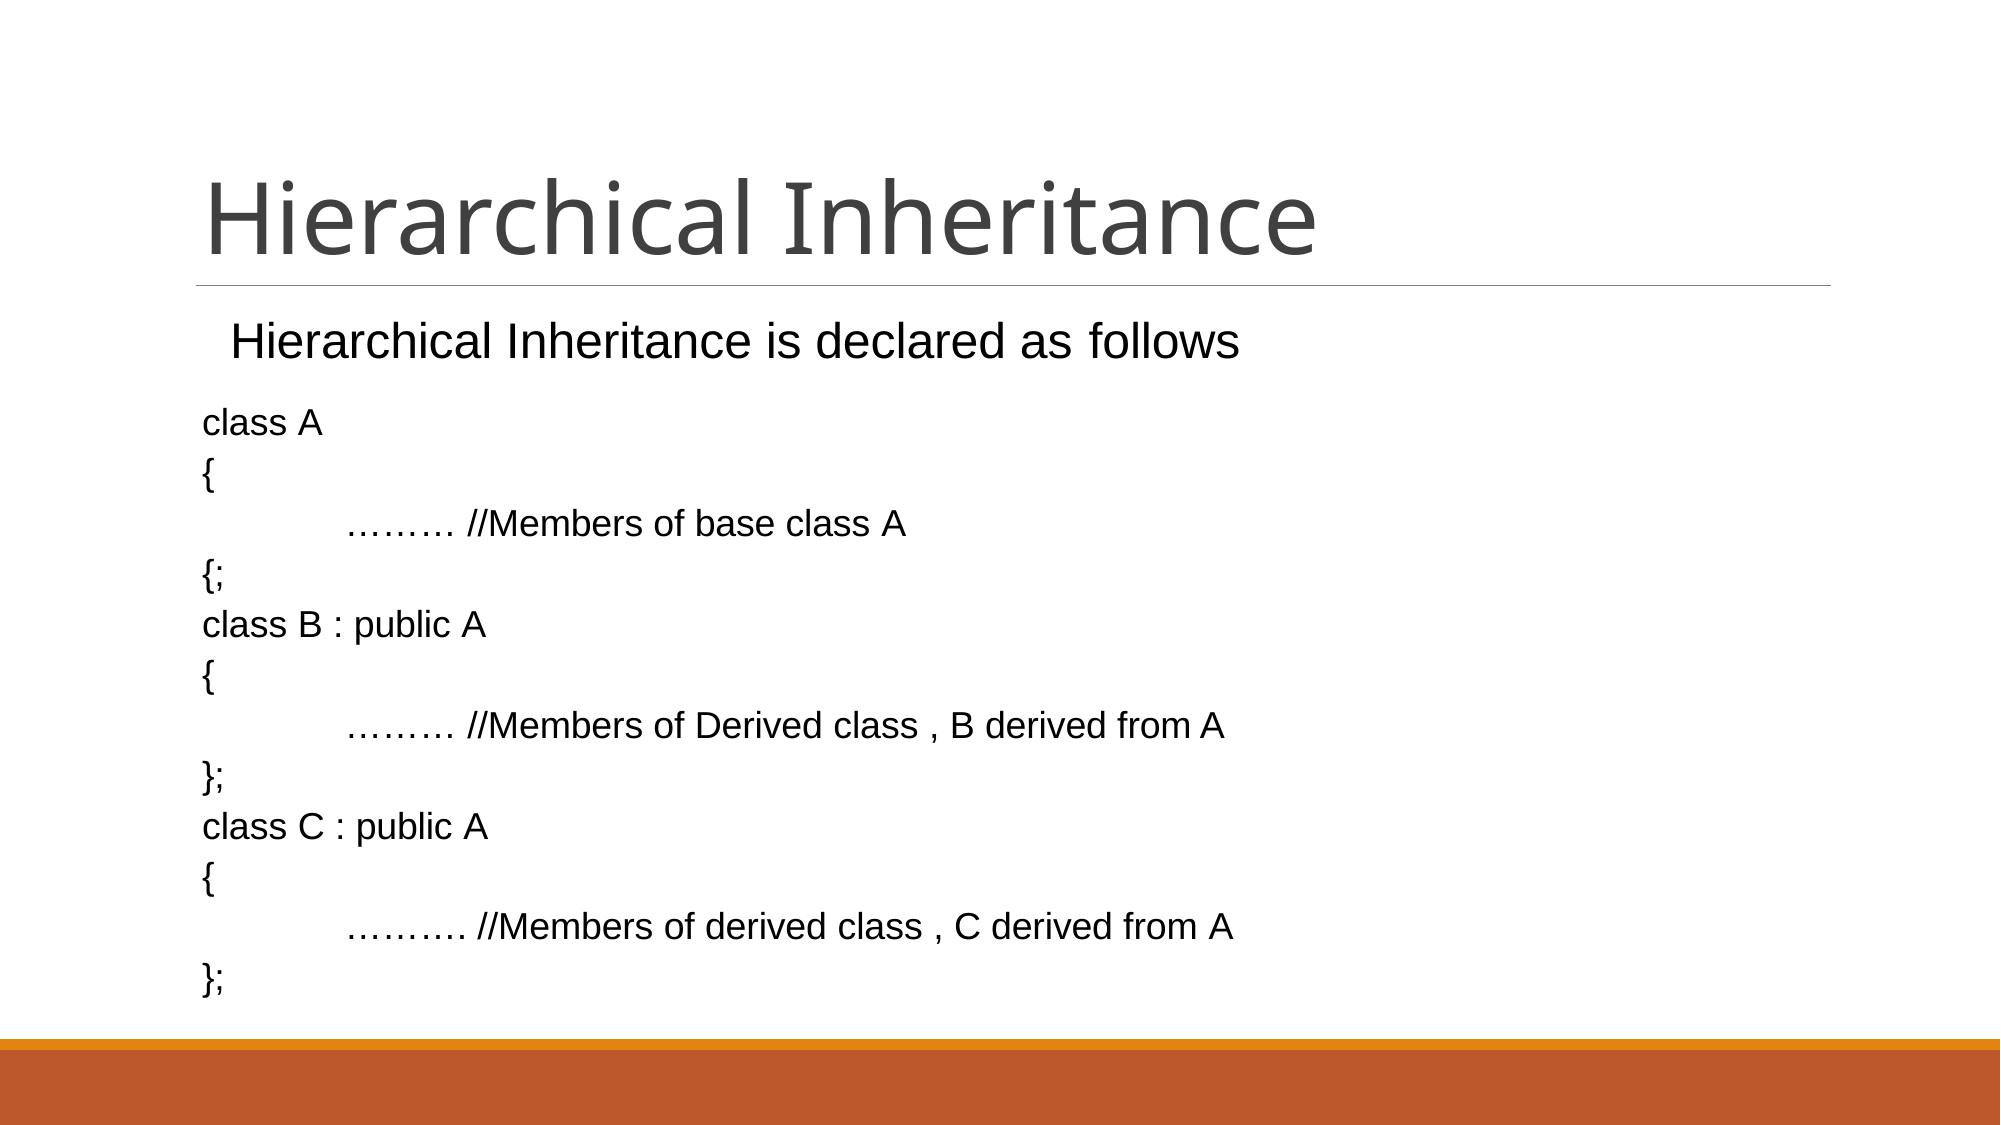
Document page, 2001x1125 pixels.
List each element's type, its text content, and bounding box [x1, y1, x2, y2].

title Hierarchical Inheritance [200, 85, 1373, 274]
text_box Hierarchical Inheritance is declared as follows class A { ……… //Members of base class A {; class B : public A { ……… //Members of Derived class , B derived from A }; class C : public A { ………. //Members of derived class , C derived from A }; [200, 274, 1562, 998]
